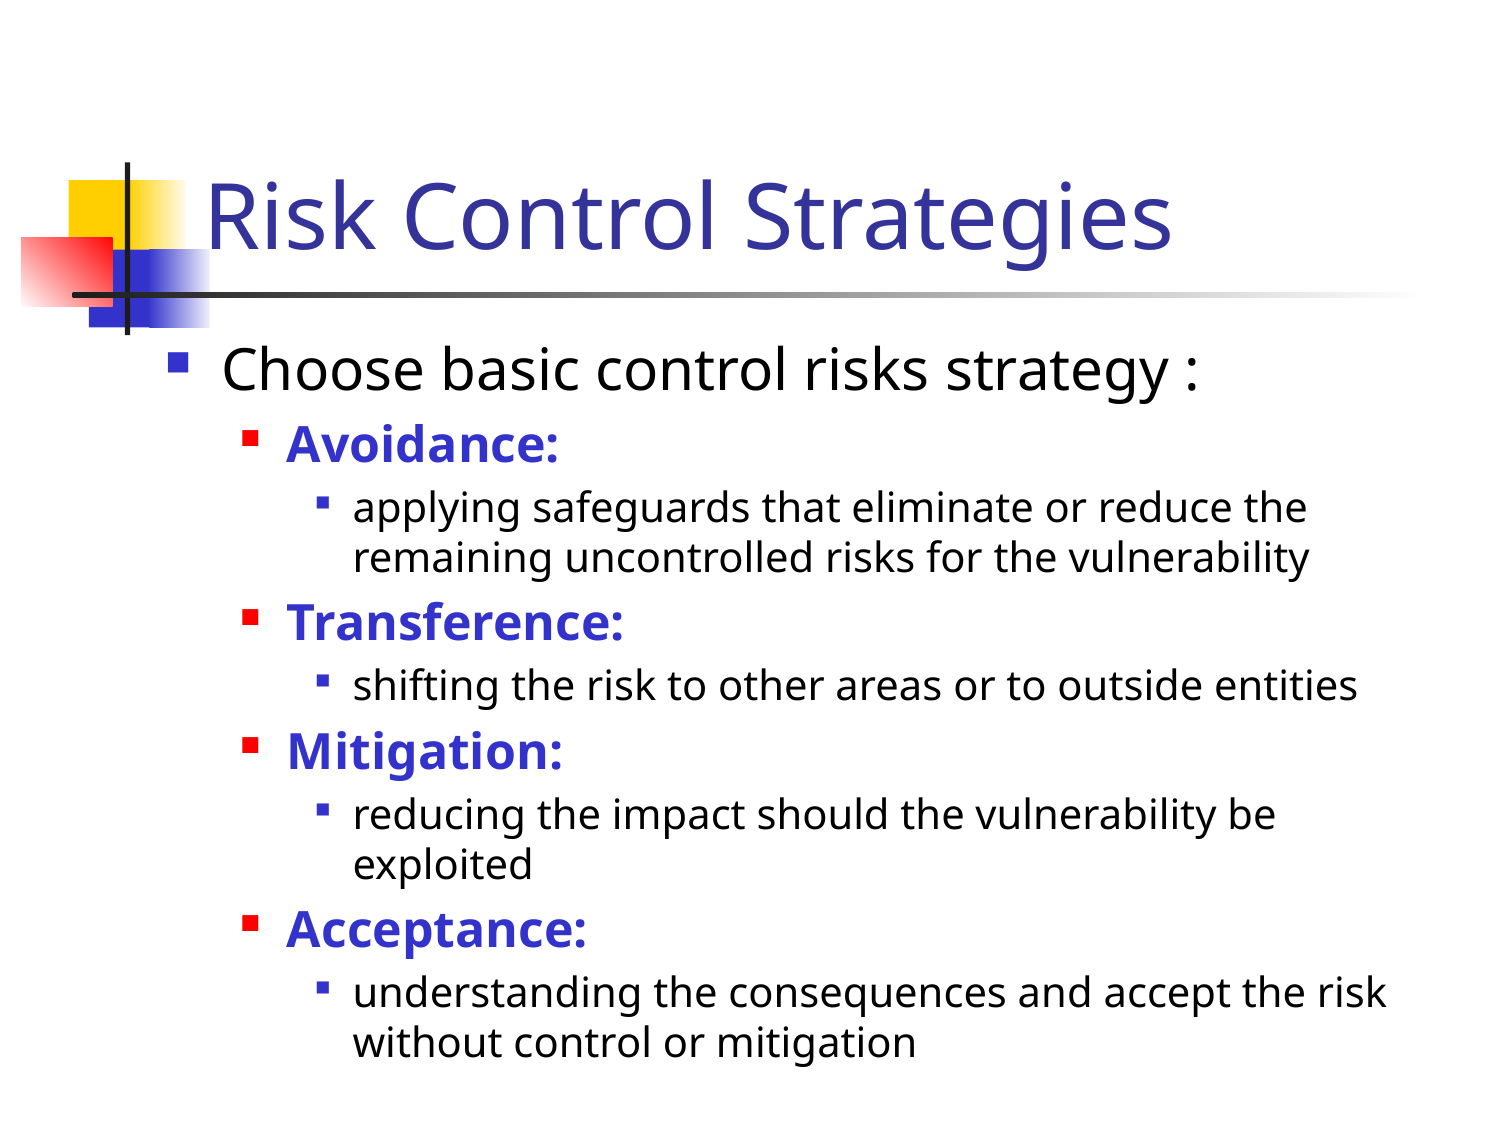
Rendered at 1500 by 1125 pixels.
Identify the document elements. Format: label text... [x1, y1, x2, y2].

list Choose basic control risks strategy : Avoidance: applying safeguards that eliminate or reduce the remaining uncontrolled risks for the vulnerability Transference: shifting the risk to other areas or to outside entities Mitigation: reducing the impact should the vulnerability be exploited Acceptance: understanding the consequences and accept the risk without control or mitigation [149, 324, 1426, 1063]
title Risk Control Strategies [188, 34, 1468, 276]
